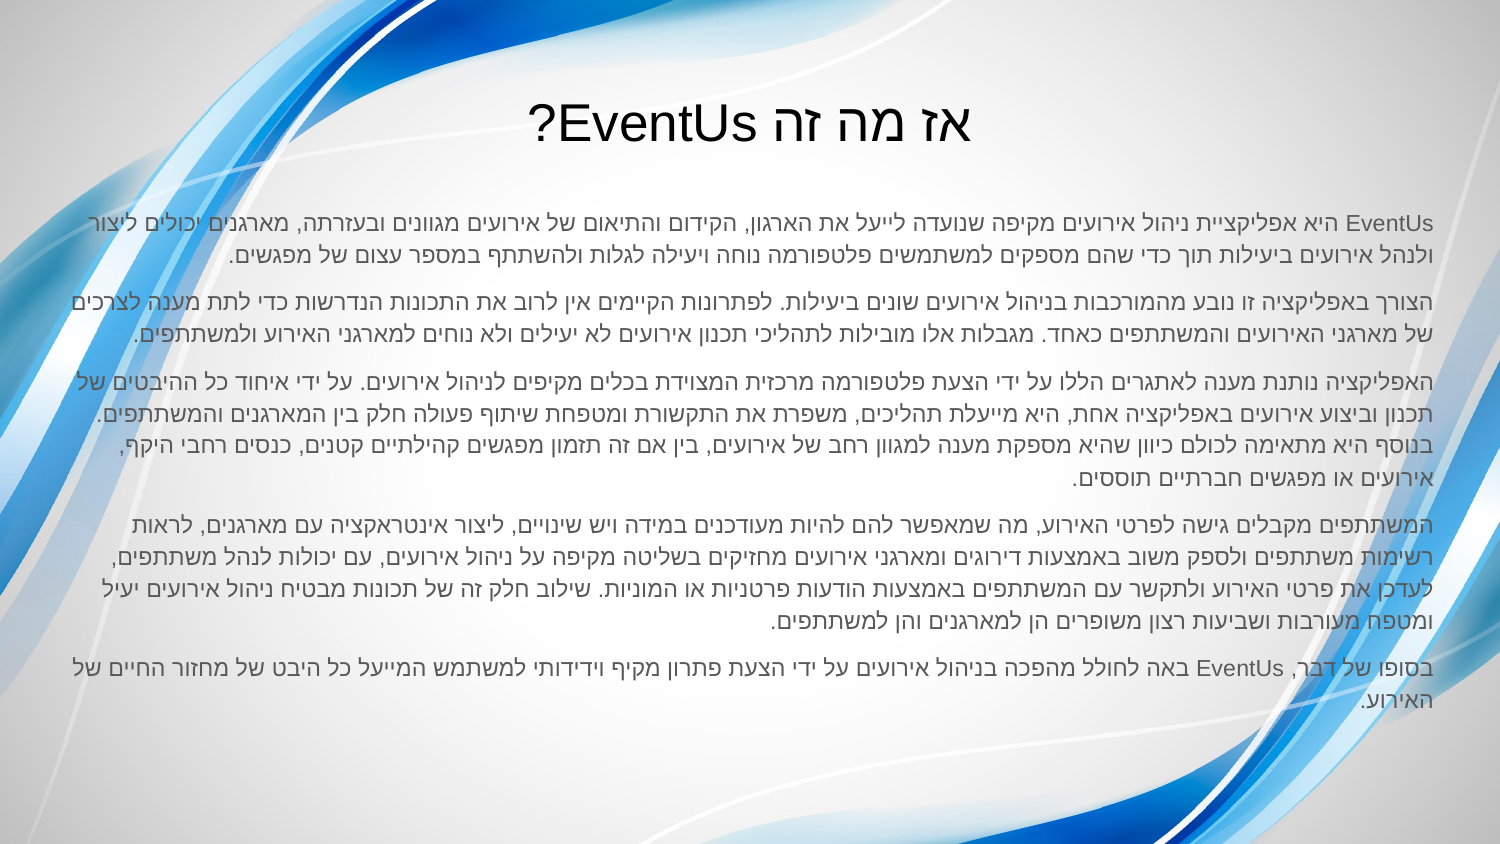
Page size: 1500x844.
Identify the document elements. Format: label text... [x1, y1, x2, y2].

picture [0, 0, 1500, 844]
title אז מה זה EventUs? [51, 72, 1449, 167]
list EventUs היא אפליקציית ניהול אירועים מקיפה שנועדה לייעל את הארגון, הקידום והתיאום של אירועים מגוונים ובעזרתה, מארגנים יכולים ליצור ולנהל אירועים ביעילות תוך כדי שהם מספקים למשתמשים פלטפורמה נוחה ויעילה לגלות ולהשתתף במספר עצום של מפגשים. הצורך באפליקציה זו נובע מהמורכבות בניהול אירועים שונים ביעילות. לפתרונות הקיימים אין לרוב את התכונות הנדרשות כדי לתת מענה לצרכים של מארגני האירועים והמשתתפים כאחד. מגבלות אלו מובילות לתהליכי תכנון אירועים לא יעילים ולא נוחים למארגני האירוע ולמשתתפים. האפליקציה נותנת מענה לאתגרים הללו על ידי הצעת פלטפורמה מרכזית המצוידת בכלים מקיפים לניהול אירועים. על ידי איחוד כל ההיבטים של תכנון וביצוע אירועים באפליקציה אחת, היא מייעלת תהליכים, משפרת את התקשורת ומטפחת שיתוף פעולה חלק בין המארגנים והמשתתפים. בנוסף היא מתאימה לכולם כיוון שהיא מספקת מענה למגוון רחב של אירועים, בין אם זה תזמון מפגשים קהילתיים קטנים, כנסים רחבי היקף, אירועים או מפגשים חברתיים תוססים. המשתתפים מקבלים גישה לפרטי האירוע, מה שמאפשר להם להיות מעודכנים במידה ויש שינויים, ליצור אינטראקציה עם מארגנים, לראות רשימות משתתפים ולספק משוב באמצעות דירוגים ומארגני אירועים מחזיקים בשליטה מקיפה על ניהול אירועים, עם יכולות לנהל משתתפים, לעדכן את פרטי האירוע ולתקשר עם המשתתפים באמצעות הודעות פרטניות או המוניות. שילוב חלק זה של תכונות מבטיח ניהול אירועים יעיל ומטפח מעורבות ושביעות רצון משופרים הן למארגנים והן למשתתפים. בסופו של דבר, EventUs באה לחולל מהפכה בניהול אירועים על ידי הצעת פתרון מקיף וידידותי למשתמש המייעל כל היבט של מחזור החיים של האירוע. [51, 189, 1449, 750]
